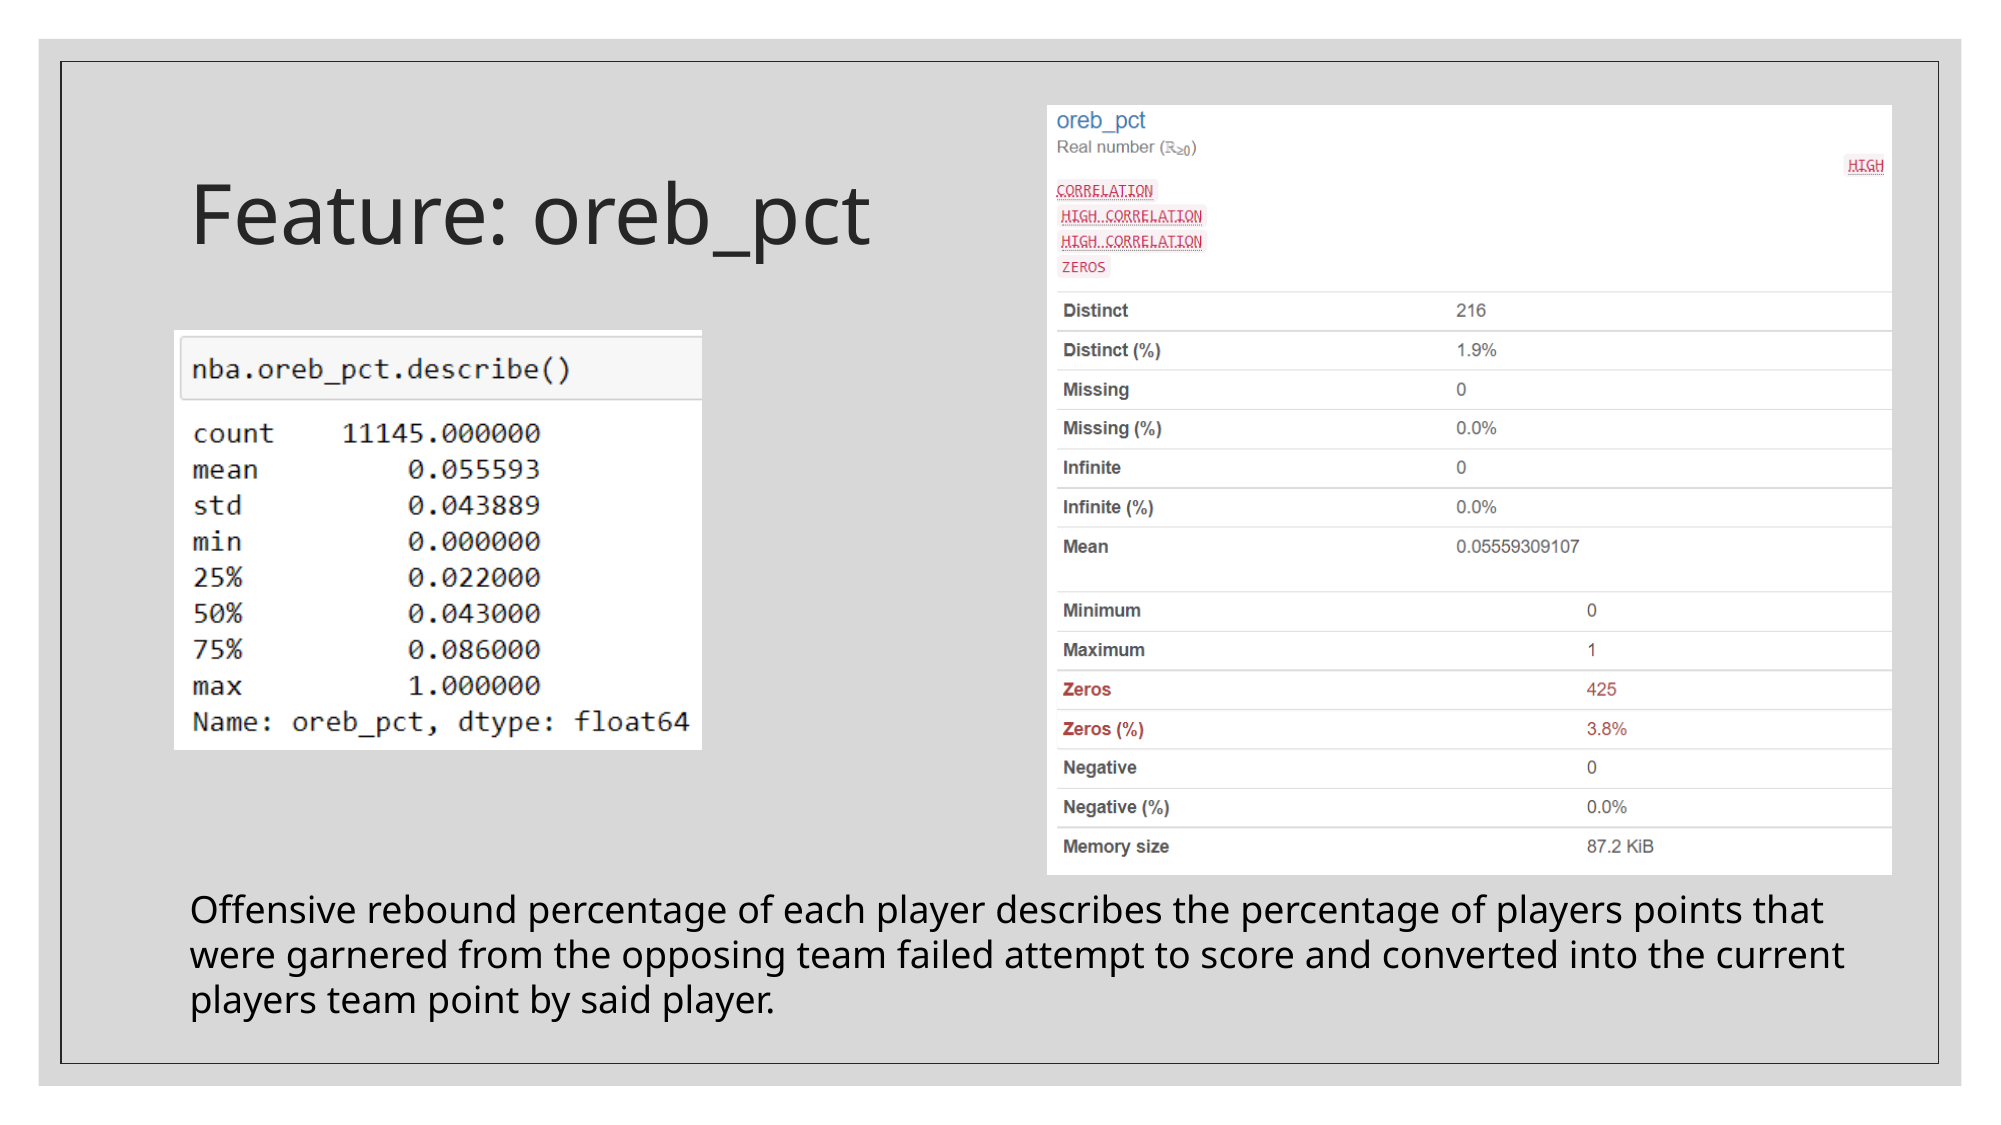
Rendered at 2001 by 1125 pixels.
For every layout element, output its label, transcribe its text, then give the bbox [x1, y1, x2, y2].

title Feature: oreb_pct [174, 105, 1042, 331]
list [174, 330, 702, 750]
picture [1047, 105, 1892, 875]
text_box Offensive rebound percentage of each player describes the percentage of players points that were garnered from the opposing team failed attempt to score and converted into the current players team point by said player. [174, 879, 1892, 1029]
